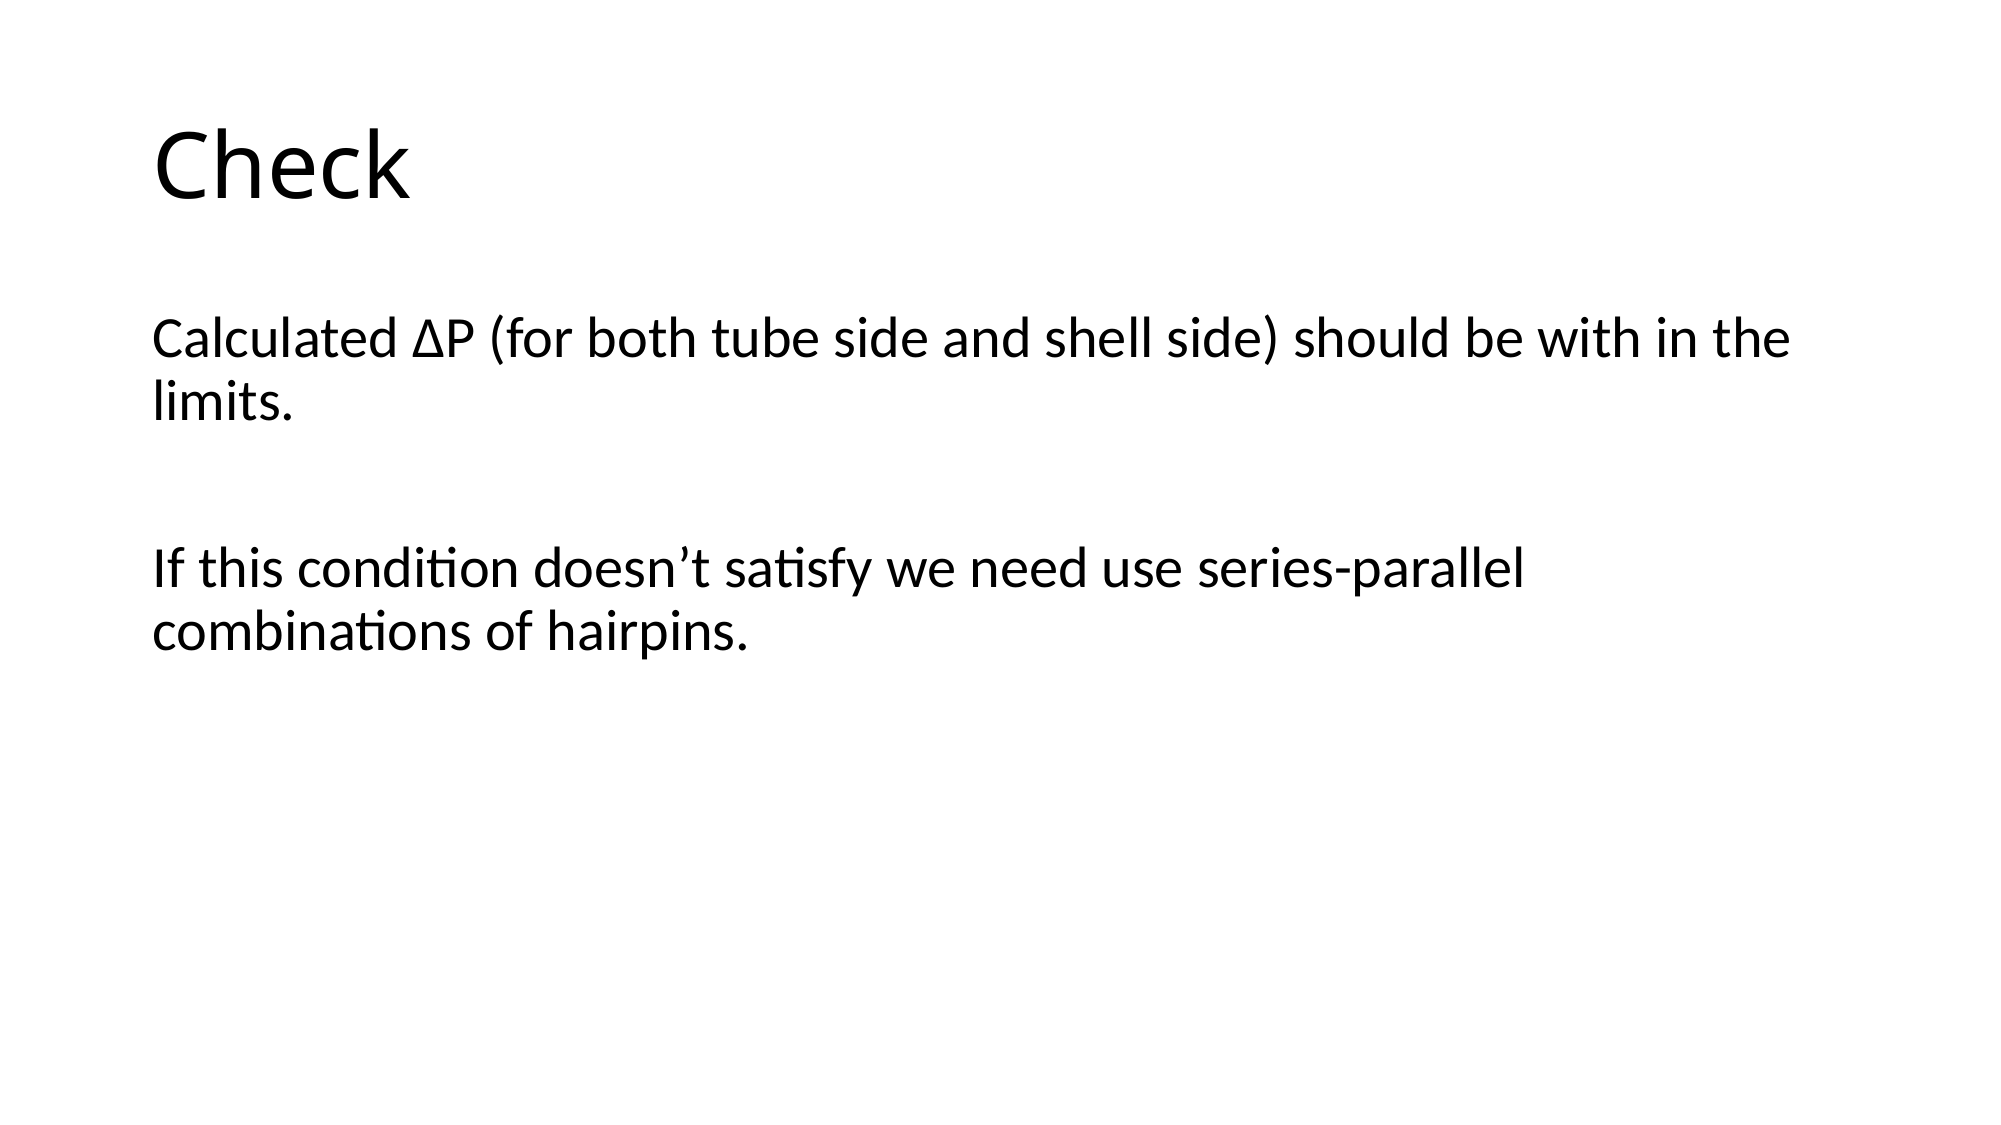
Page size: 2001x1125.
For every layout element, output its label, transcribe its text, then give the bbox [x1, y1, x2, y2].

list Calculated ΔP (for both tube side and shell side) should be with in the limits. If this condition doesn’t satisfy we need use series-parallel combinations of hairpins. [137, 299, 1863, 1014]
title Check [137, 59, 1863, 278]
